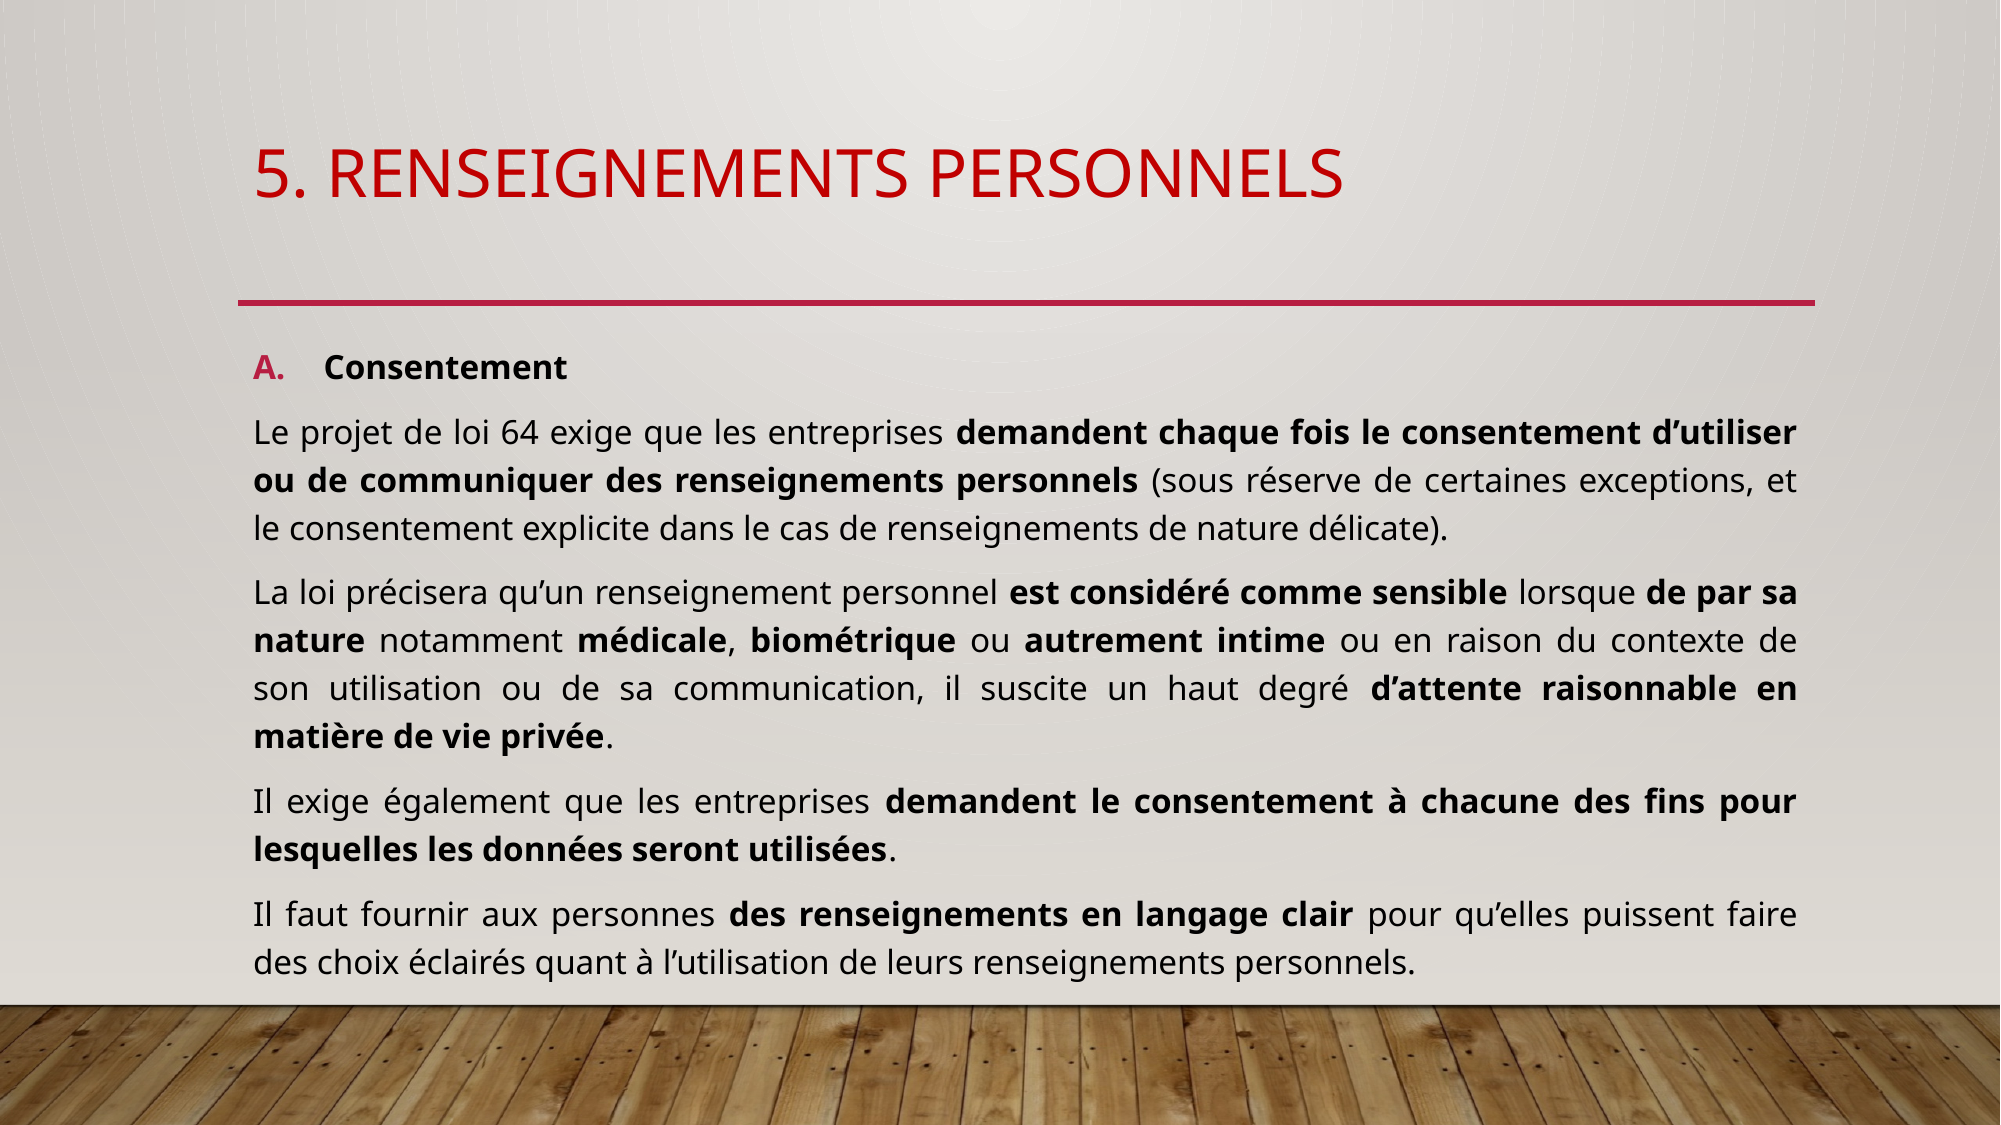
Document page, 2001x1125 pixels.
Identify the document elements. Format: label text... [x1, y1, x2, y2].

picture [0, 1005, 2000, 1125]
list Consentement Le projet de loi 64 exige que les entreprises demandent chaque fois le consentement d’utiliser ou de communiquer des renseignements personnels (sous réserve de certaines exceptions, et le consentement explicite dans le cas de renseignements de nature délicate). La loi précisera qu’un renseignement personnel est considéré comme sensible lorsque de par sa nature notamment médicale, biométrique ou autrement intime ou en raison du contexte de son utilisation ou de sa communication, il suscite un haut degré d’attente raisonnable en matière de vie privée. Il exige également que les entreprises demandent le consentement à chacune des fins pour lesquelles les données seront utilisées. Il faut fournir aux personnes des renseignements en langage clair pour qu’elles puissent faire des choix éclairés quant à l’utilisation de leurs renseignements personnels. [238, 330, 1814, 993]
title 5. Renseignements personnels [238, 131, 1814, 305]
